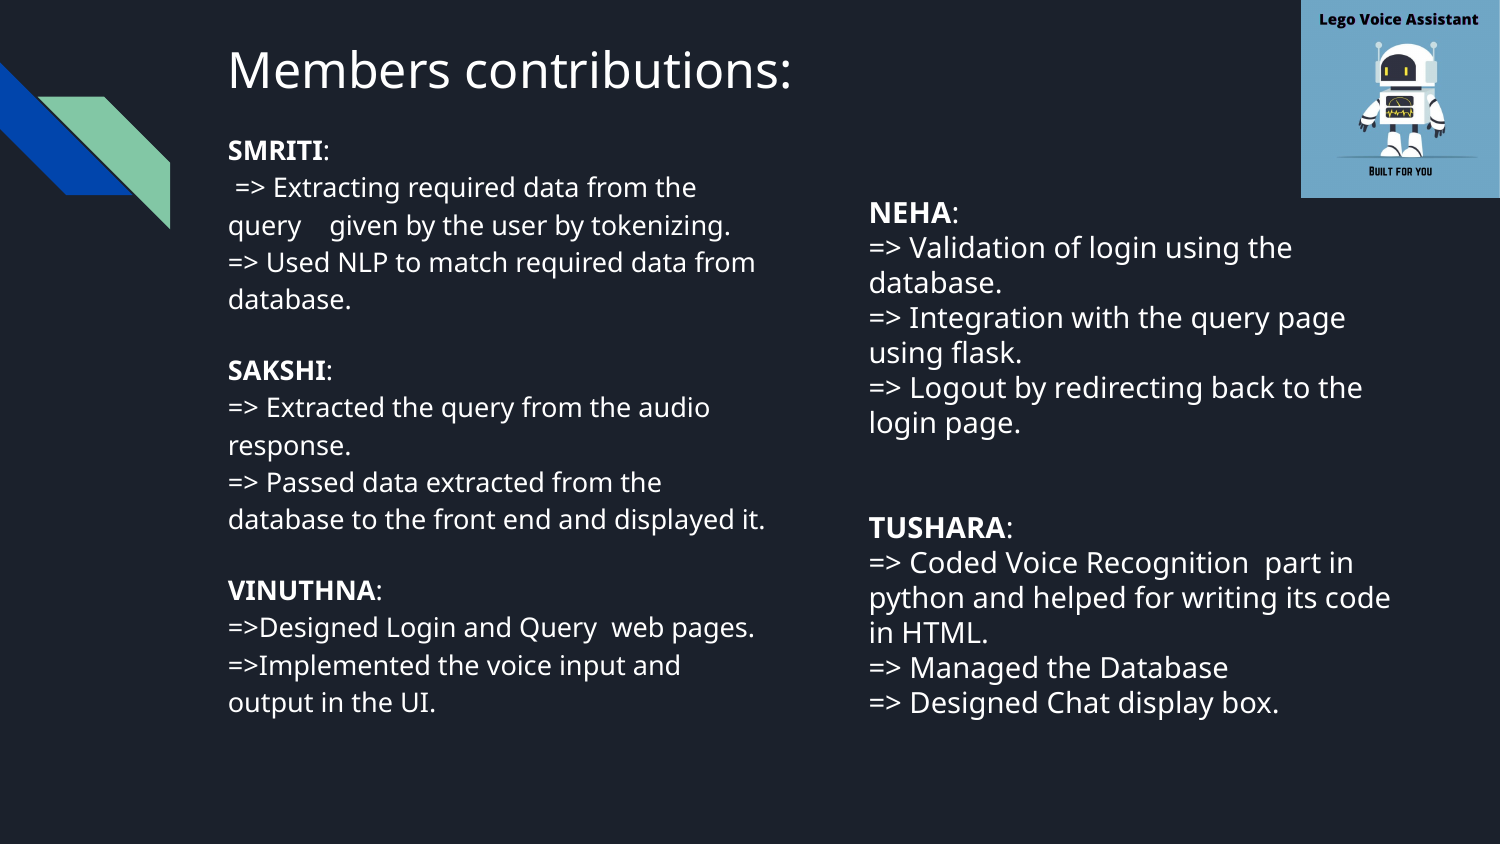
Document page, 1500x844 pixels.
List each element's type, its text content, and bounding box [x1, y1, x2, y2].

picture [1301, 0, 1500, 199]
list SMRITI: => Extracting required data from the query given by the user by tokenizing. => Used NLP to match required data from database. SAKSHI: => Extracted the query from the audio response. => Passed data extracted from the database to the front end and displayed it. VINUTHNA: =>Designed Login and Query web pages. =>Implemented the voice input and output in the UI. [212, 113, 782, 790]
text_box NEHA: => Validation of login using the database. => Integration with the query page using flask. => Logout by redirecting back to the login page. TUSHARA: => Coded Voice Recognition part in python and helped for writing its code in HTML. => Managed the Database => Designed Chat display box. [853, 179, 1422, 738]
title Members contributions: [212, 24, 1296, 174]
